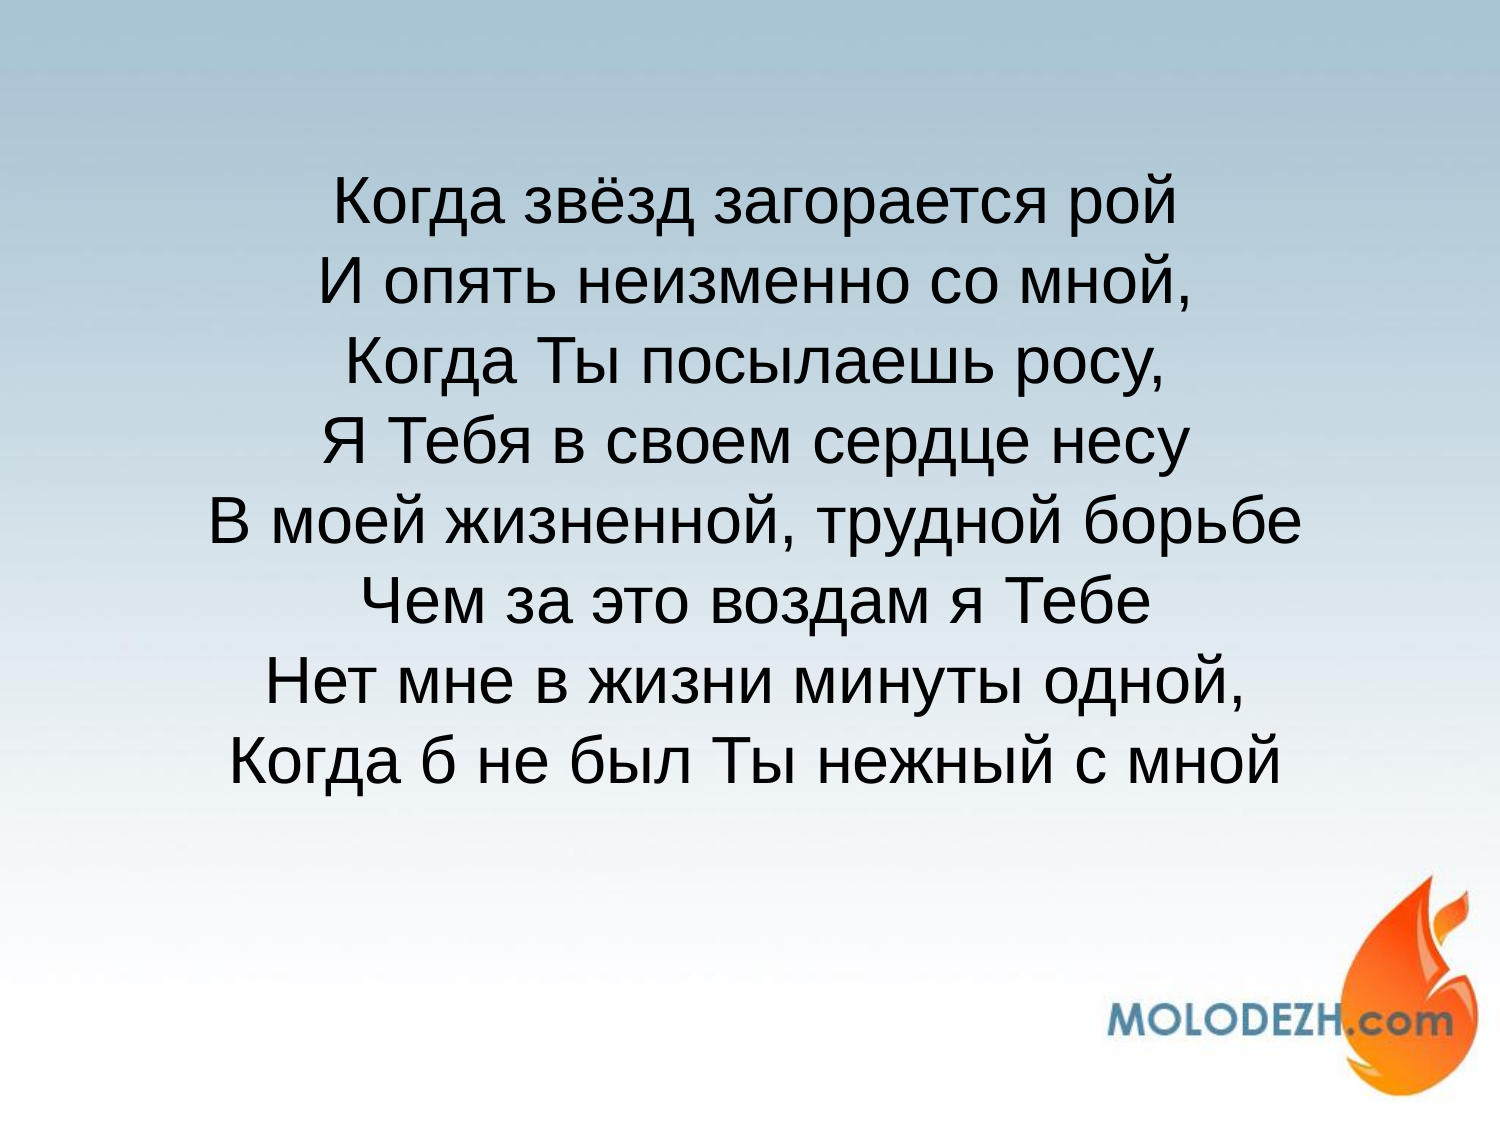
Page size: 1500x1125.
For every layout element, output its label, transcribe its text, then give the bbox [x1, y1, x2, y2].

picture [0, 0, 1500, 1125]
text_box Когда звёзд загорается рой И опять неизменно со мной, Когда Ты посылаешь росу, Я Тебя в своем сердце несу В моей жизненной, трудной борьбе Чем за это воздам я Тебе Нет мне в жизни минуты одной, Когда б не был Ты нежный с мной [37, 149, 1475, 804]
